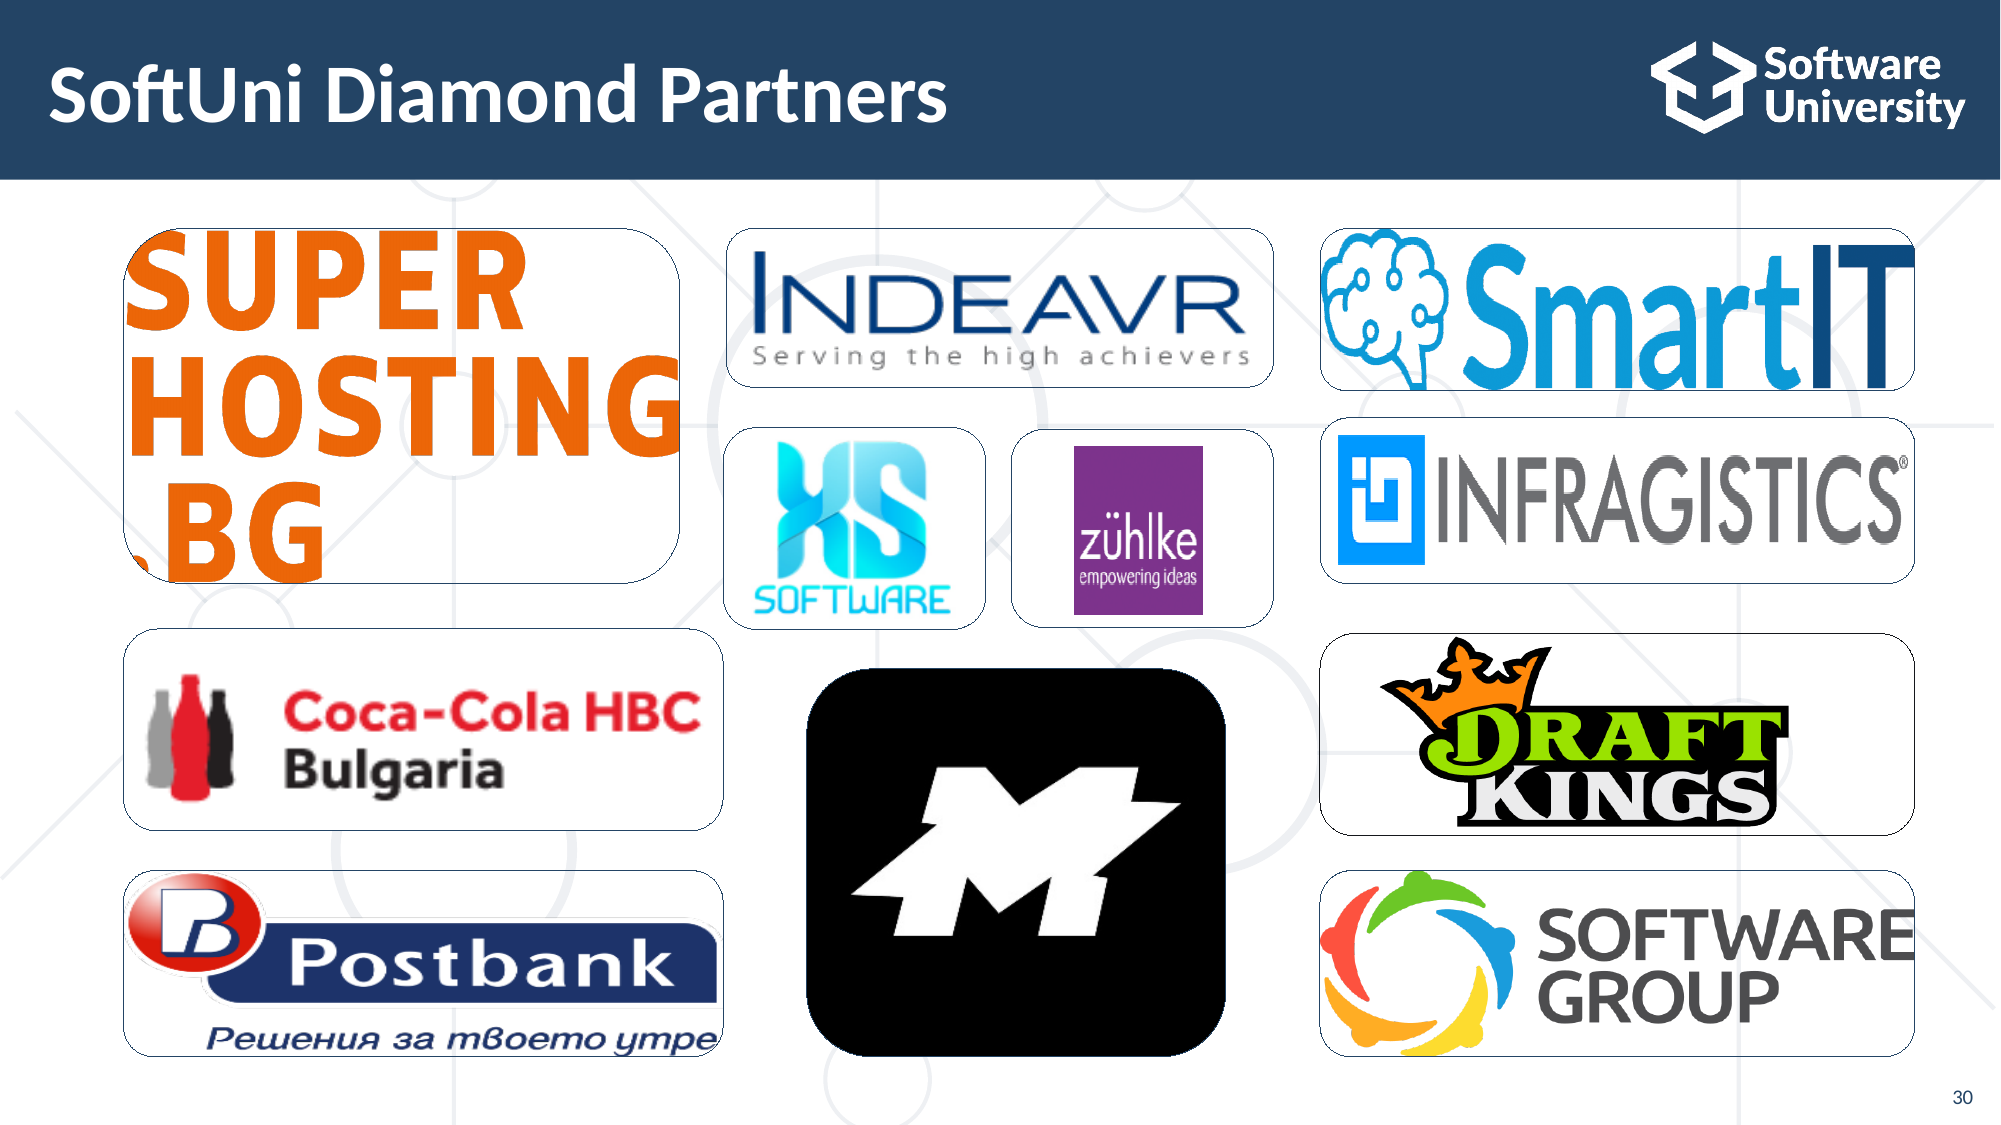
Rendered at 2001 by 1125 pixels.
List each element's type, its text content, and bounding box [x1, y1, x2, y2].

picture [1358, 274, 1365, 285]
picture [1010, 429, 1274, 628]
picture [123, 870, 724, 1057]
picture [1391, 274, 1398, 285]
picture [1651, 41, 1966, 134]
picture [806, 668, 1227, 1057]
picture [1319, 228, 1916, 392]
picture [1416, 310, 1424, 321]
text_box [1319, 633, 1915, 836]
picture [1328, 239, 1443, 382]
slide_number 30 [1927, 1067, 1989, 1117]
picture [1367, 326, 1374, 337]
picture [1319, 870, 1915, 1057]
picture [726, 228, 1274, 388]
picture [1319, 417, 1916, 584]
picture [123, 228, 680, 584]
title SoftUni Diamond Partners [31, 16, 1625, 162]
picture [123, 427, 986, 832]
